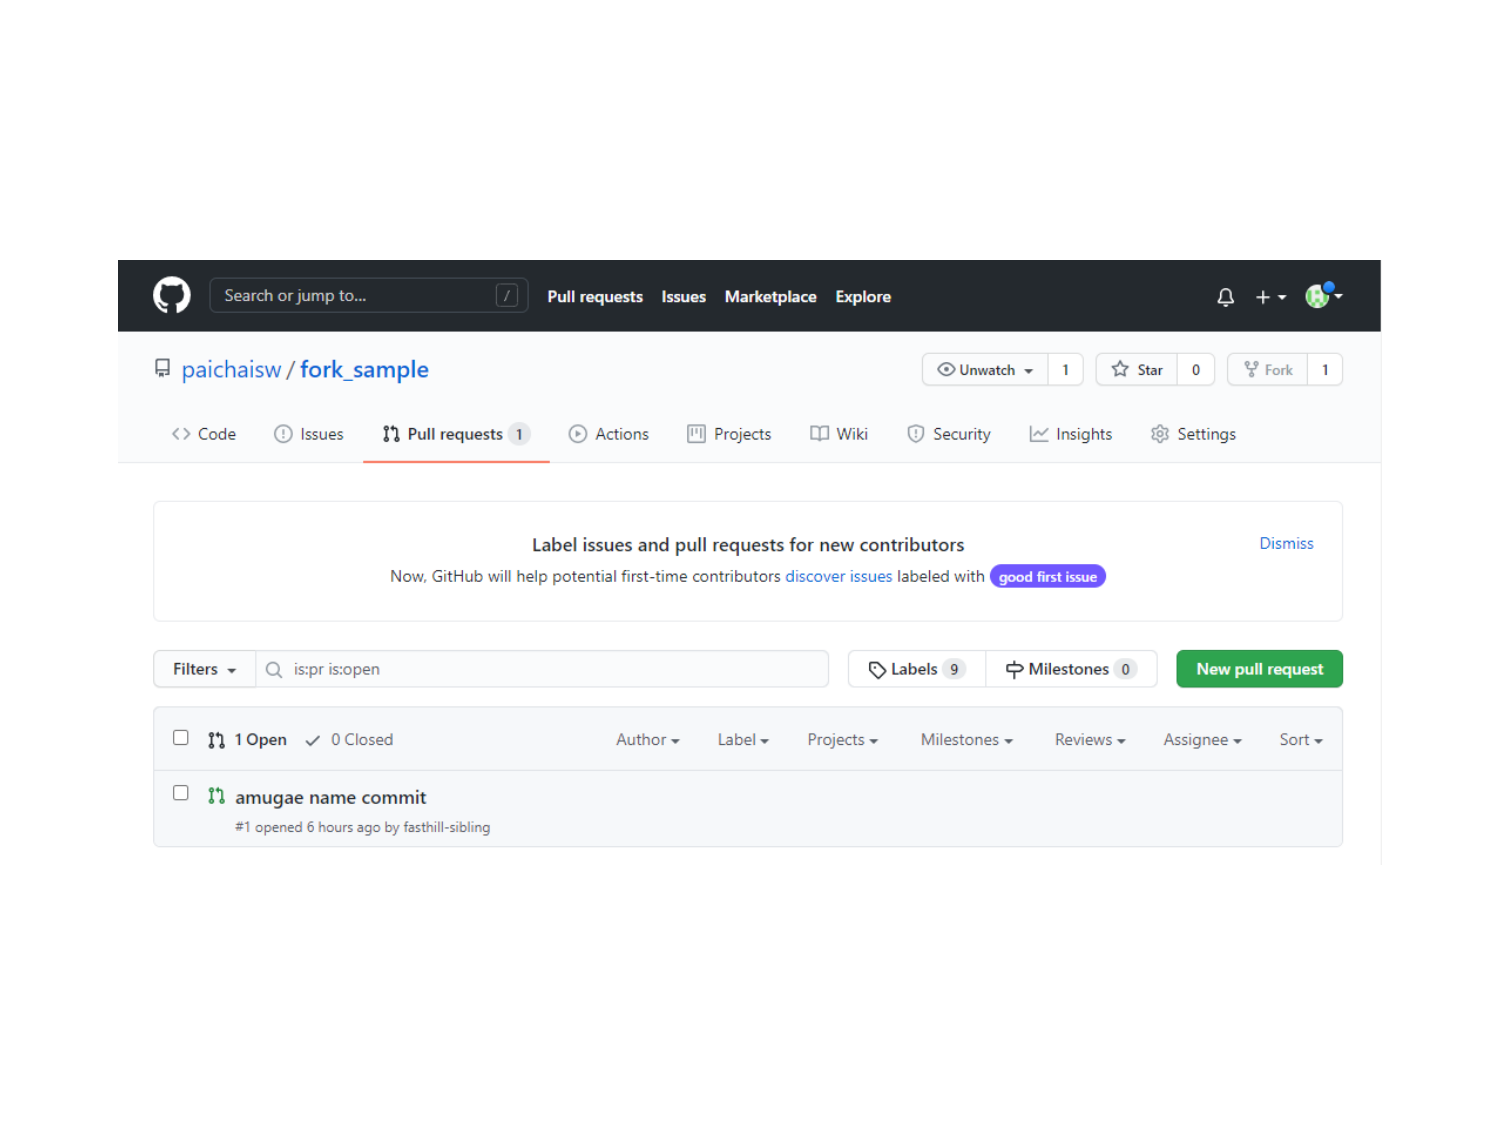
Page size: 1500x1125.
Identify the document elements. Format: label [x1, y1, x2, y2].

picture [118, 260, 1382, 865]
